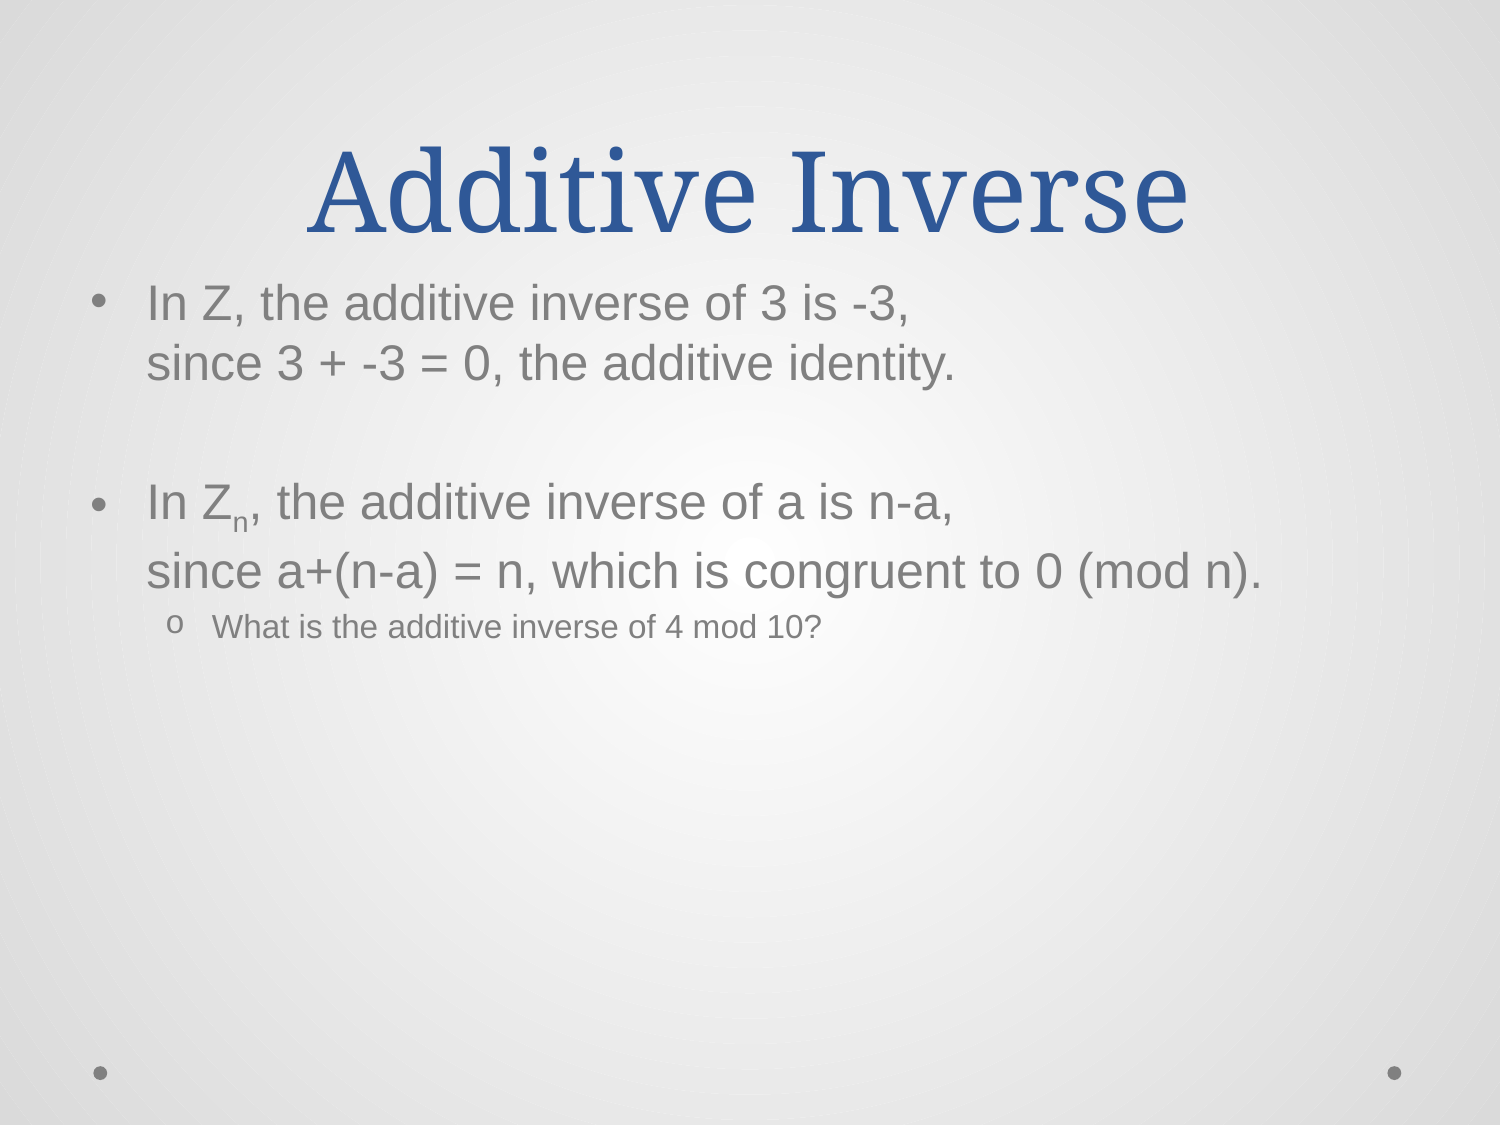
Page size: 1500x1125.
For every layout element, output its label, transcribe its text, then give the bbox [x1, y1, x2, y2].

list In Z, the additive inverse of 3 is -3, since 3 + -3 = 0, the additive identity. In Zn, the additive inverse of a is n-a, since a+(n-a) = n, which is congruent to 0 (mod n). What is the additive inverse of 4 mod 10? [75, 262, 1425, 1005]
title Additive Inverse [75, 0, 1425, 262]
